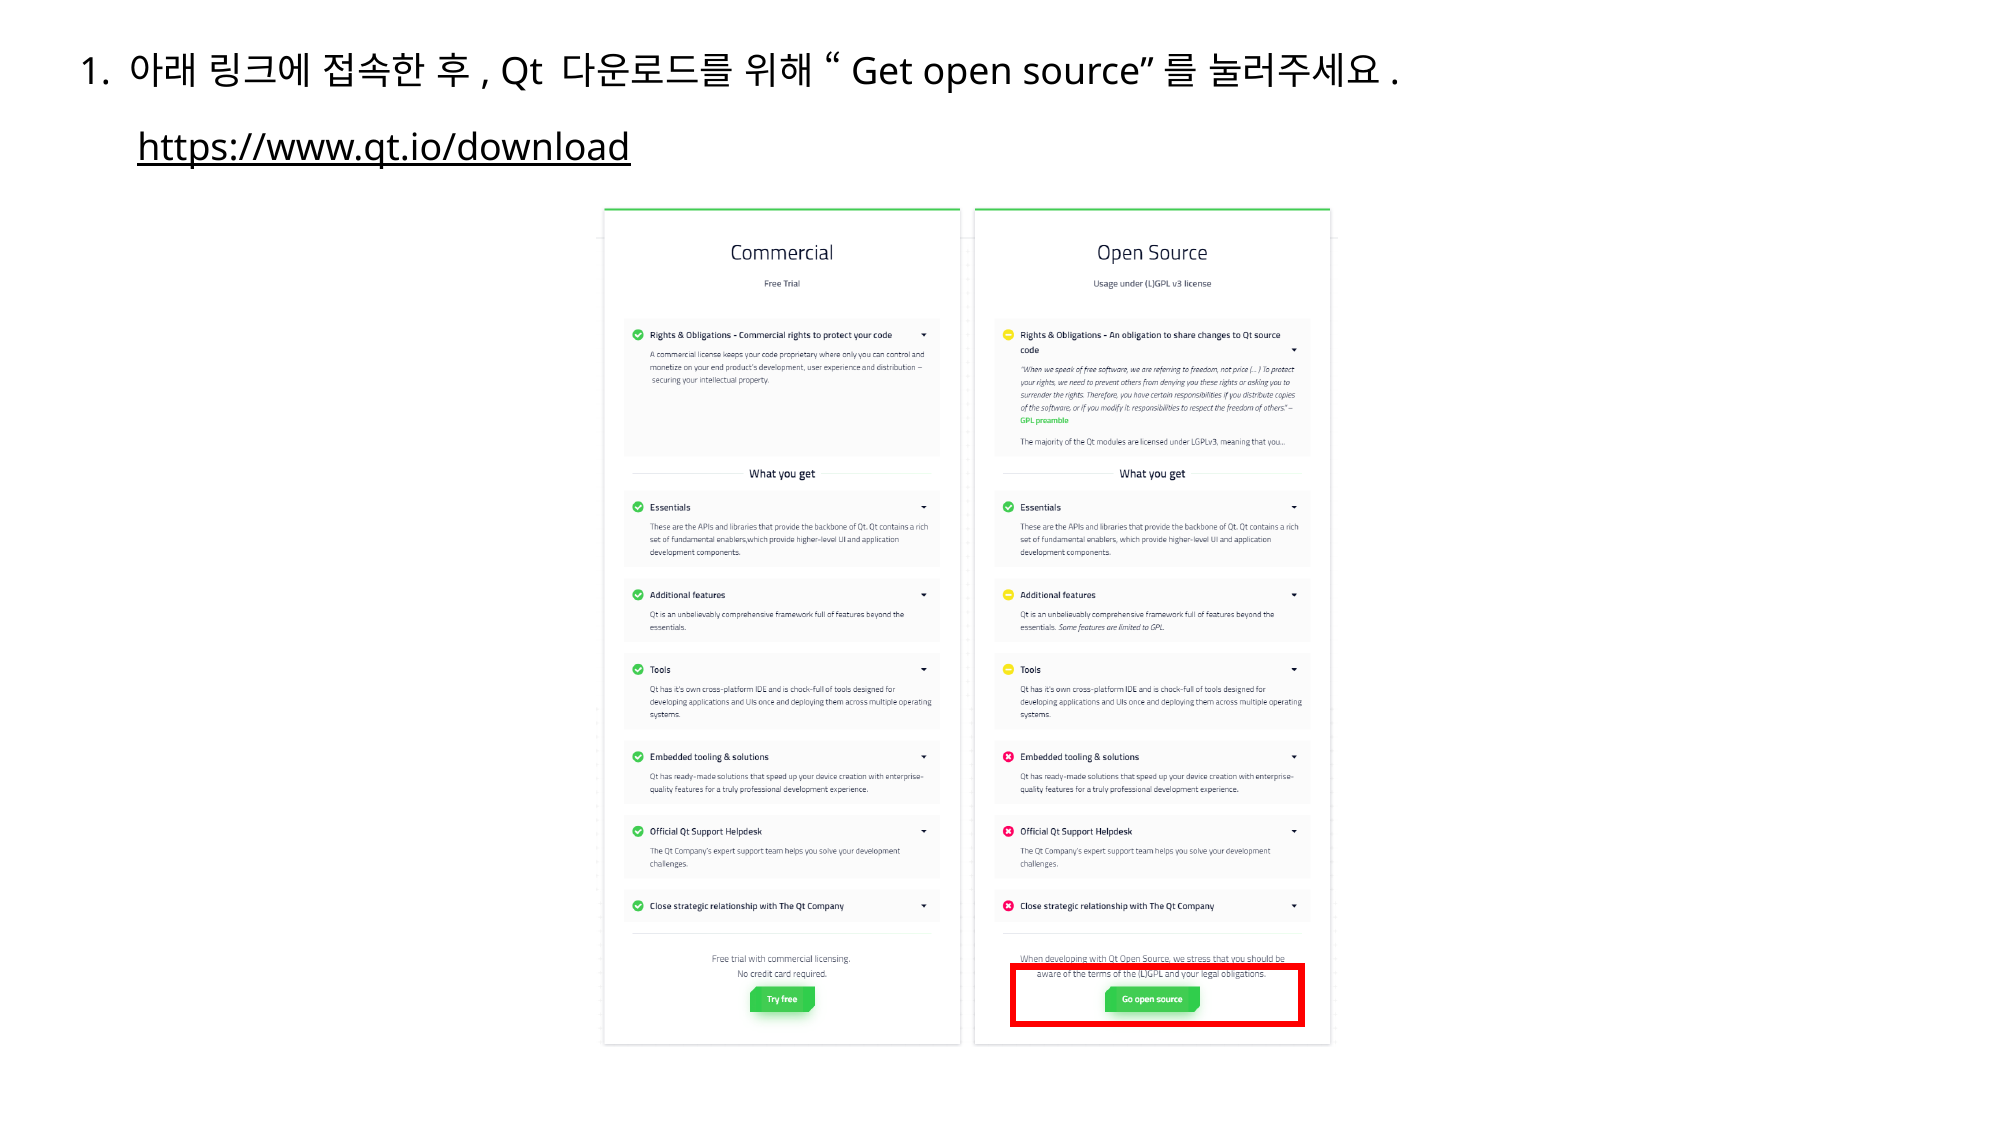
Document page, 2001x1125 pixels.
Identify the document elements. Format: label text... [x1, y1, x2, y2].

text_box 1. 아래 링크에 접속한 후, Qt 다운로드를 위해 “Get open source”를 눌러주세요. [64, 39, 1961, 100]
text_box https://www.qt.io/download [122, 115, 1376, 182]
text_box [596, 202, 1338, 1047]
